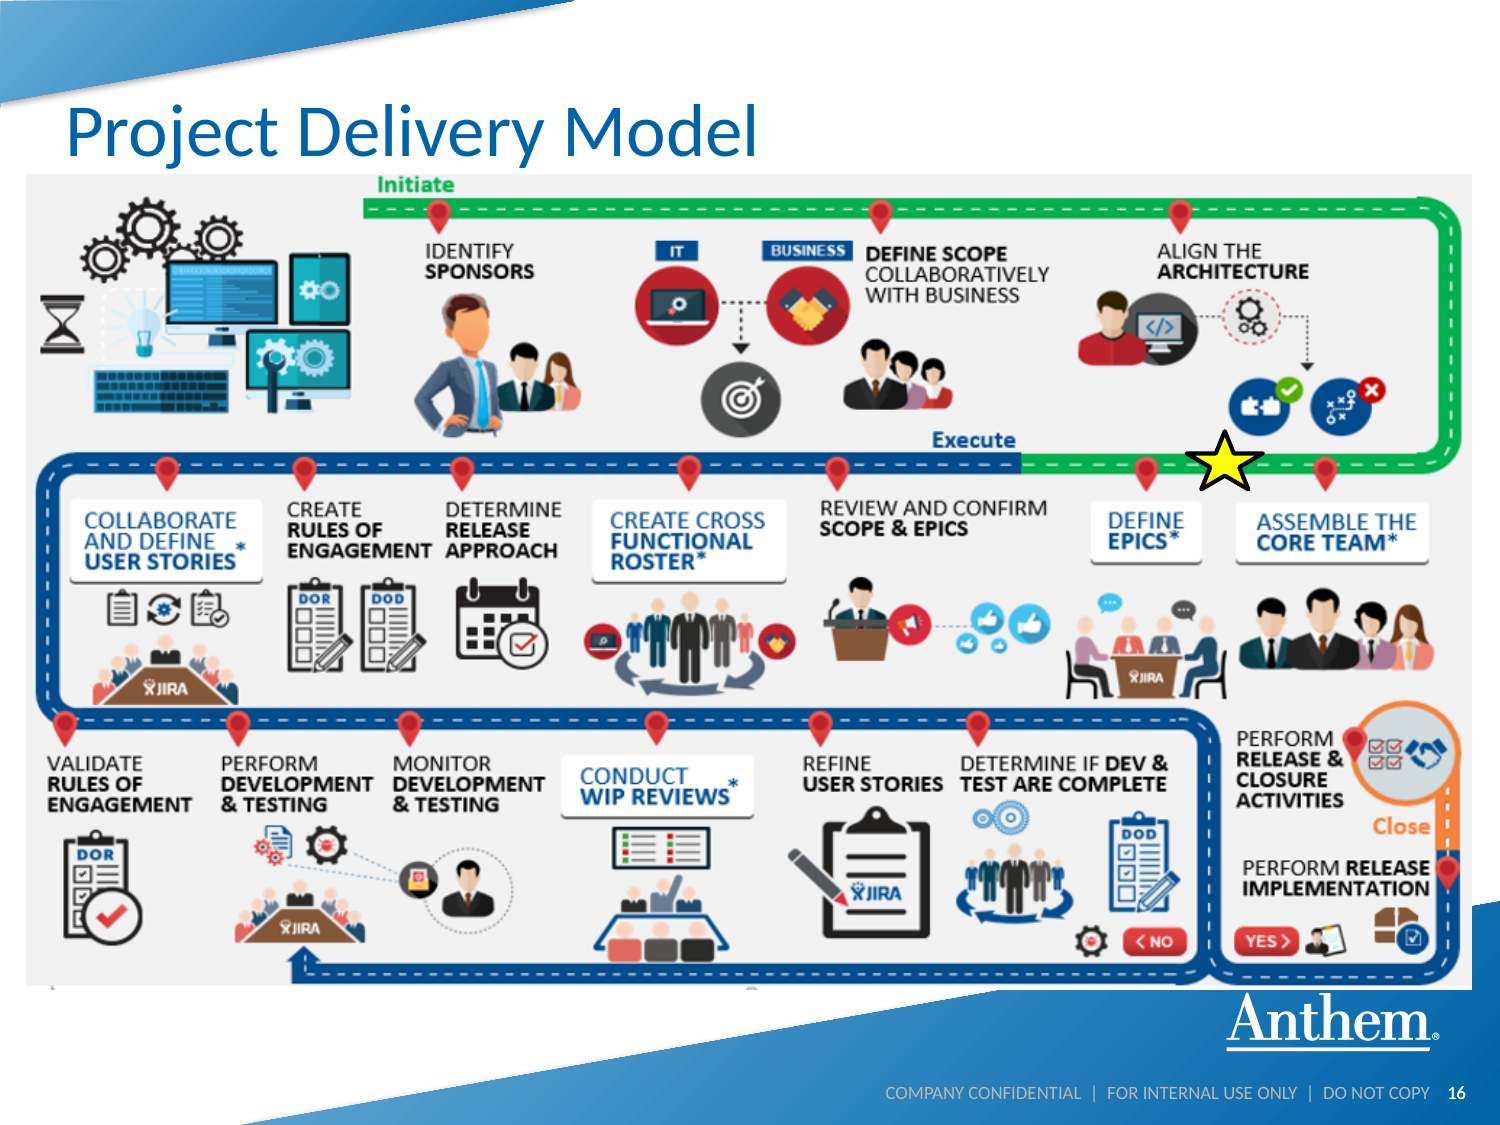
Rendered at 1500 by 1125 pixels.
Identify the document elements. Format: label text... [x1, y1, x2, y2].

slide_number 16 [1378, 1061, 1482, 1122]
picture [26, 174, 1472, 1056]
title Project Delivery Model [65, 45, 1437, 173]
footer COMPANY CONFIDENTIAL | FOR INTERNAL USE ONLY | DO NOT COPY [649, 1080, 1430, 1104]
